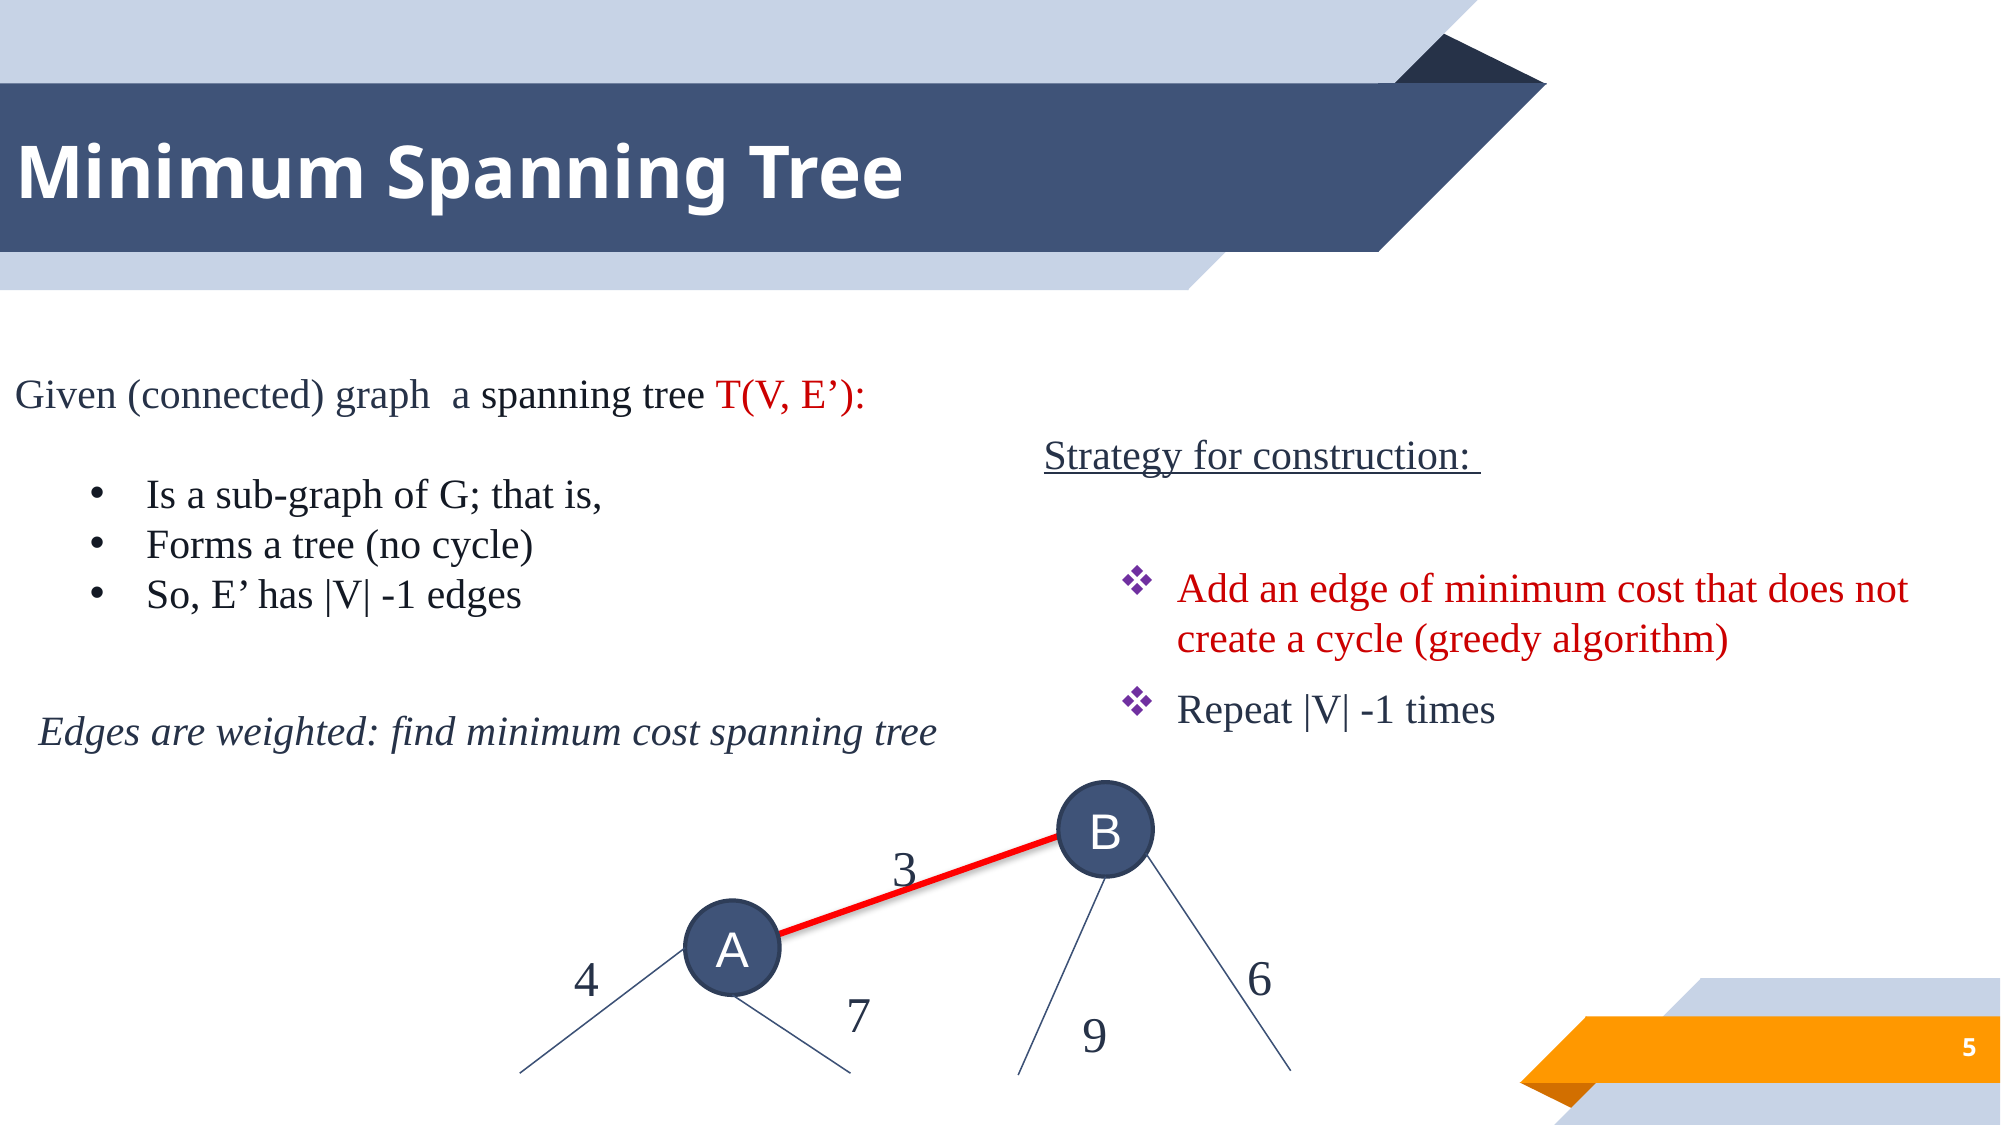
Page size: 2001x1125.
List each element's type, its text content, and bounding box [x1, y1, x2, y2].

title Minimum Spanning Tree [0, 85, 1449, 254]
text_box Edges are weighted: find minimum cost spanning tree [23, 696, 1040, 762]
slide_number 5 [1666, 1014, 1992, 1084]
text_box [519, 781, 1291, 1076]
list Strategy for construction: Add an edge of minimum cost that does not create a cycle (greedy algorithm) Repeat |V| -1 times [1011, 412, 1976, 745]
